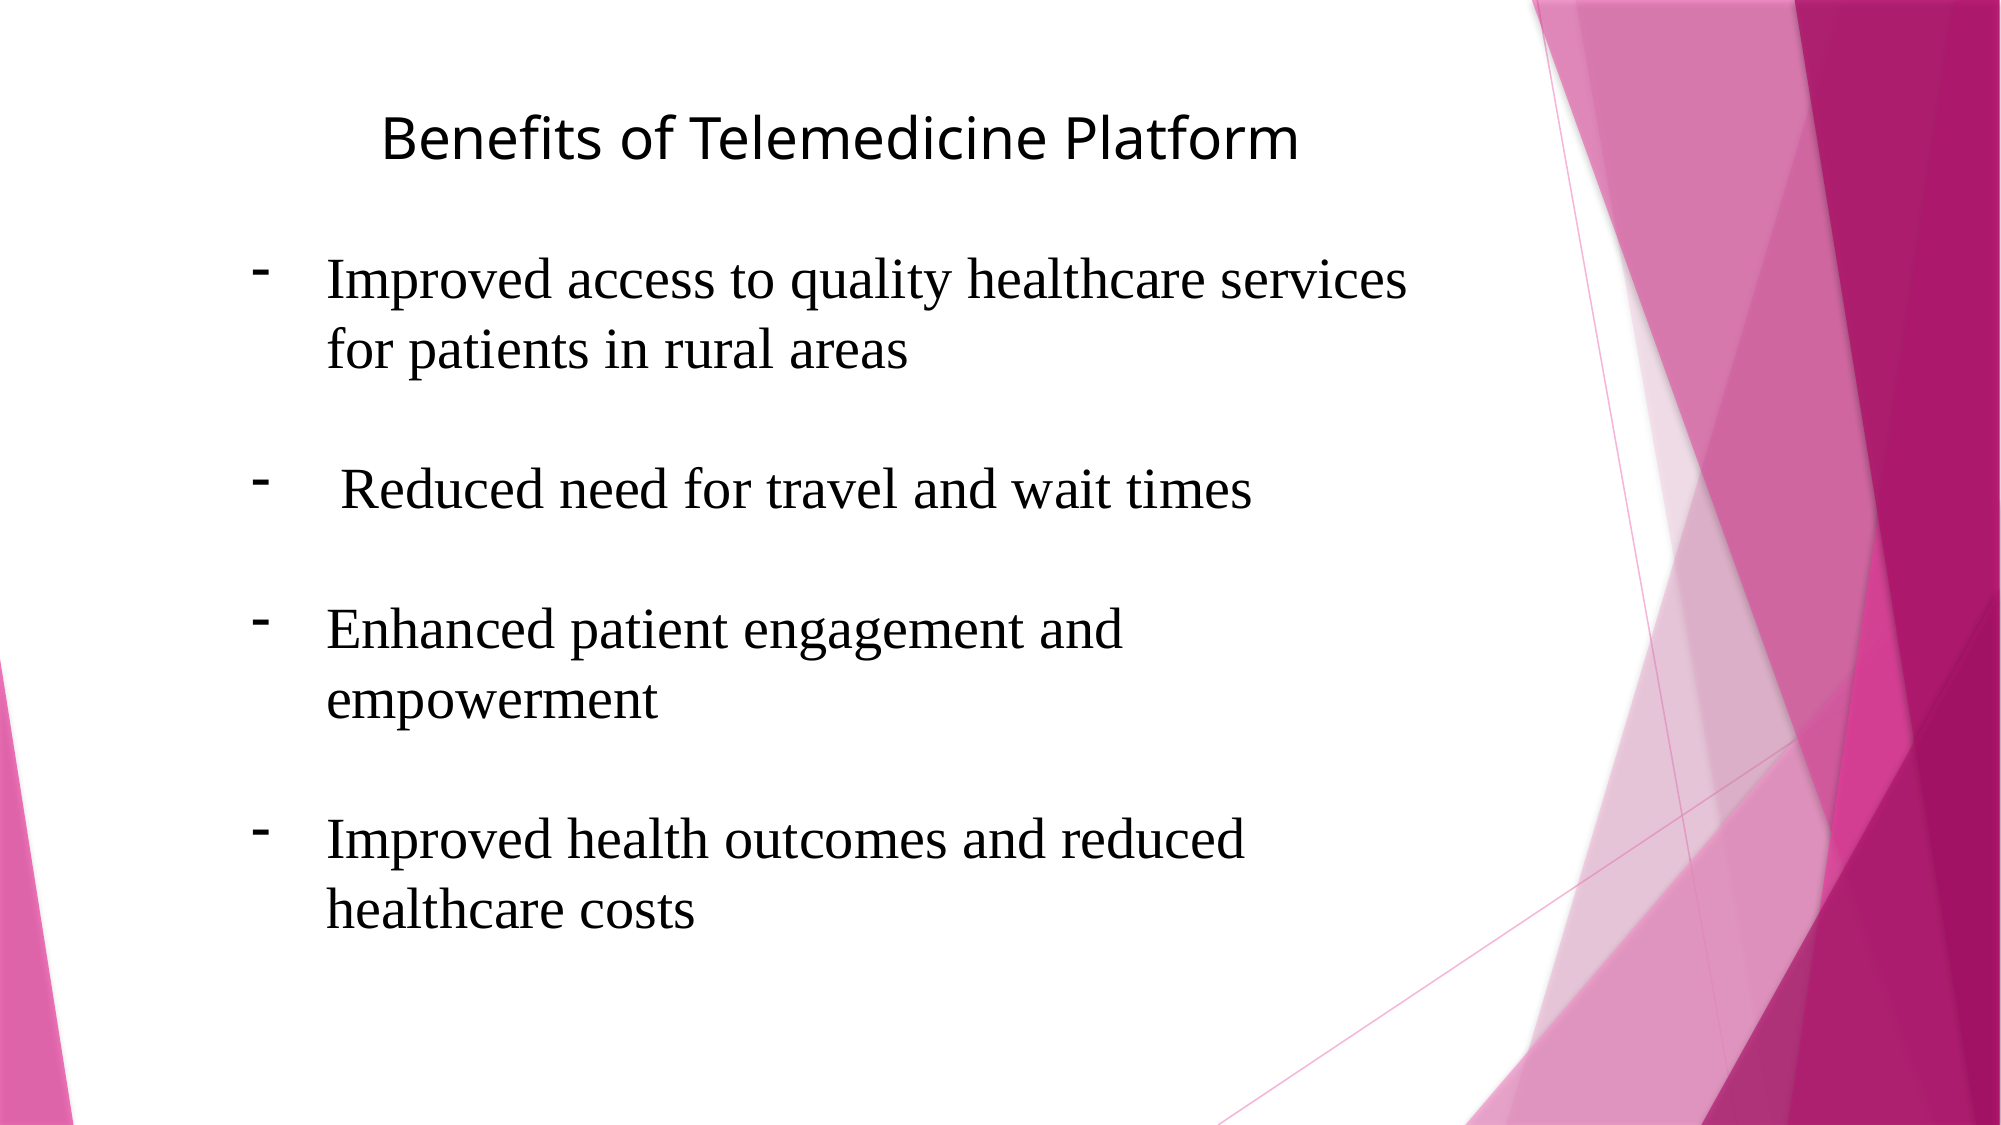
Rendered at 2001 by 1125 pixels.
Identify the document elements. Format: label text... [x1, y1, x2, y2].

text_box Benefits of Telemedicine Platform Improved access to quality healthcare services for patients in rural areas Reduced need for travel and wait times Enhanced patient engagement and empowerment Improved health outcomes and reduced healthcare costs [236, 93, 1445, 948]
